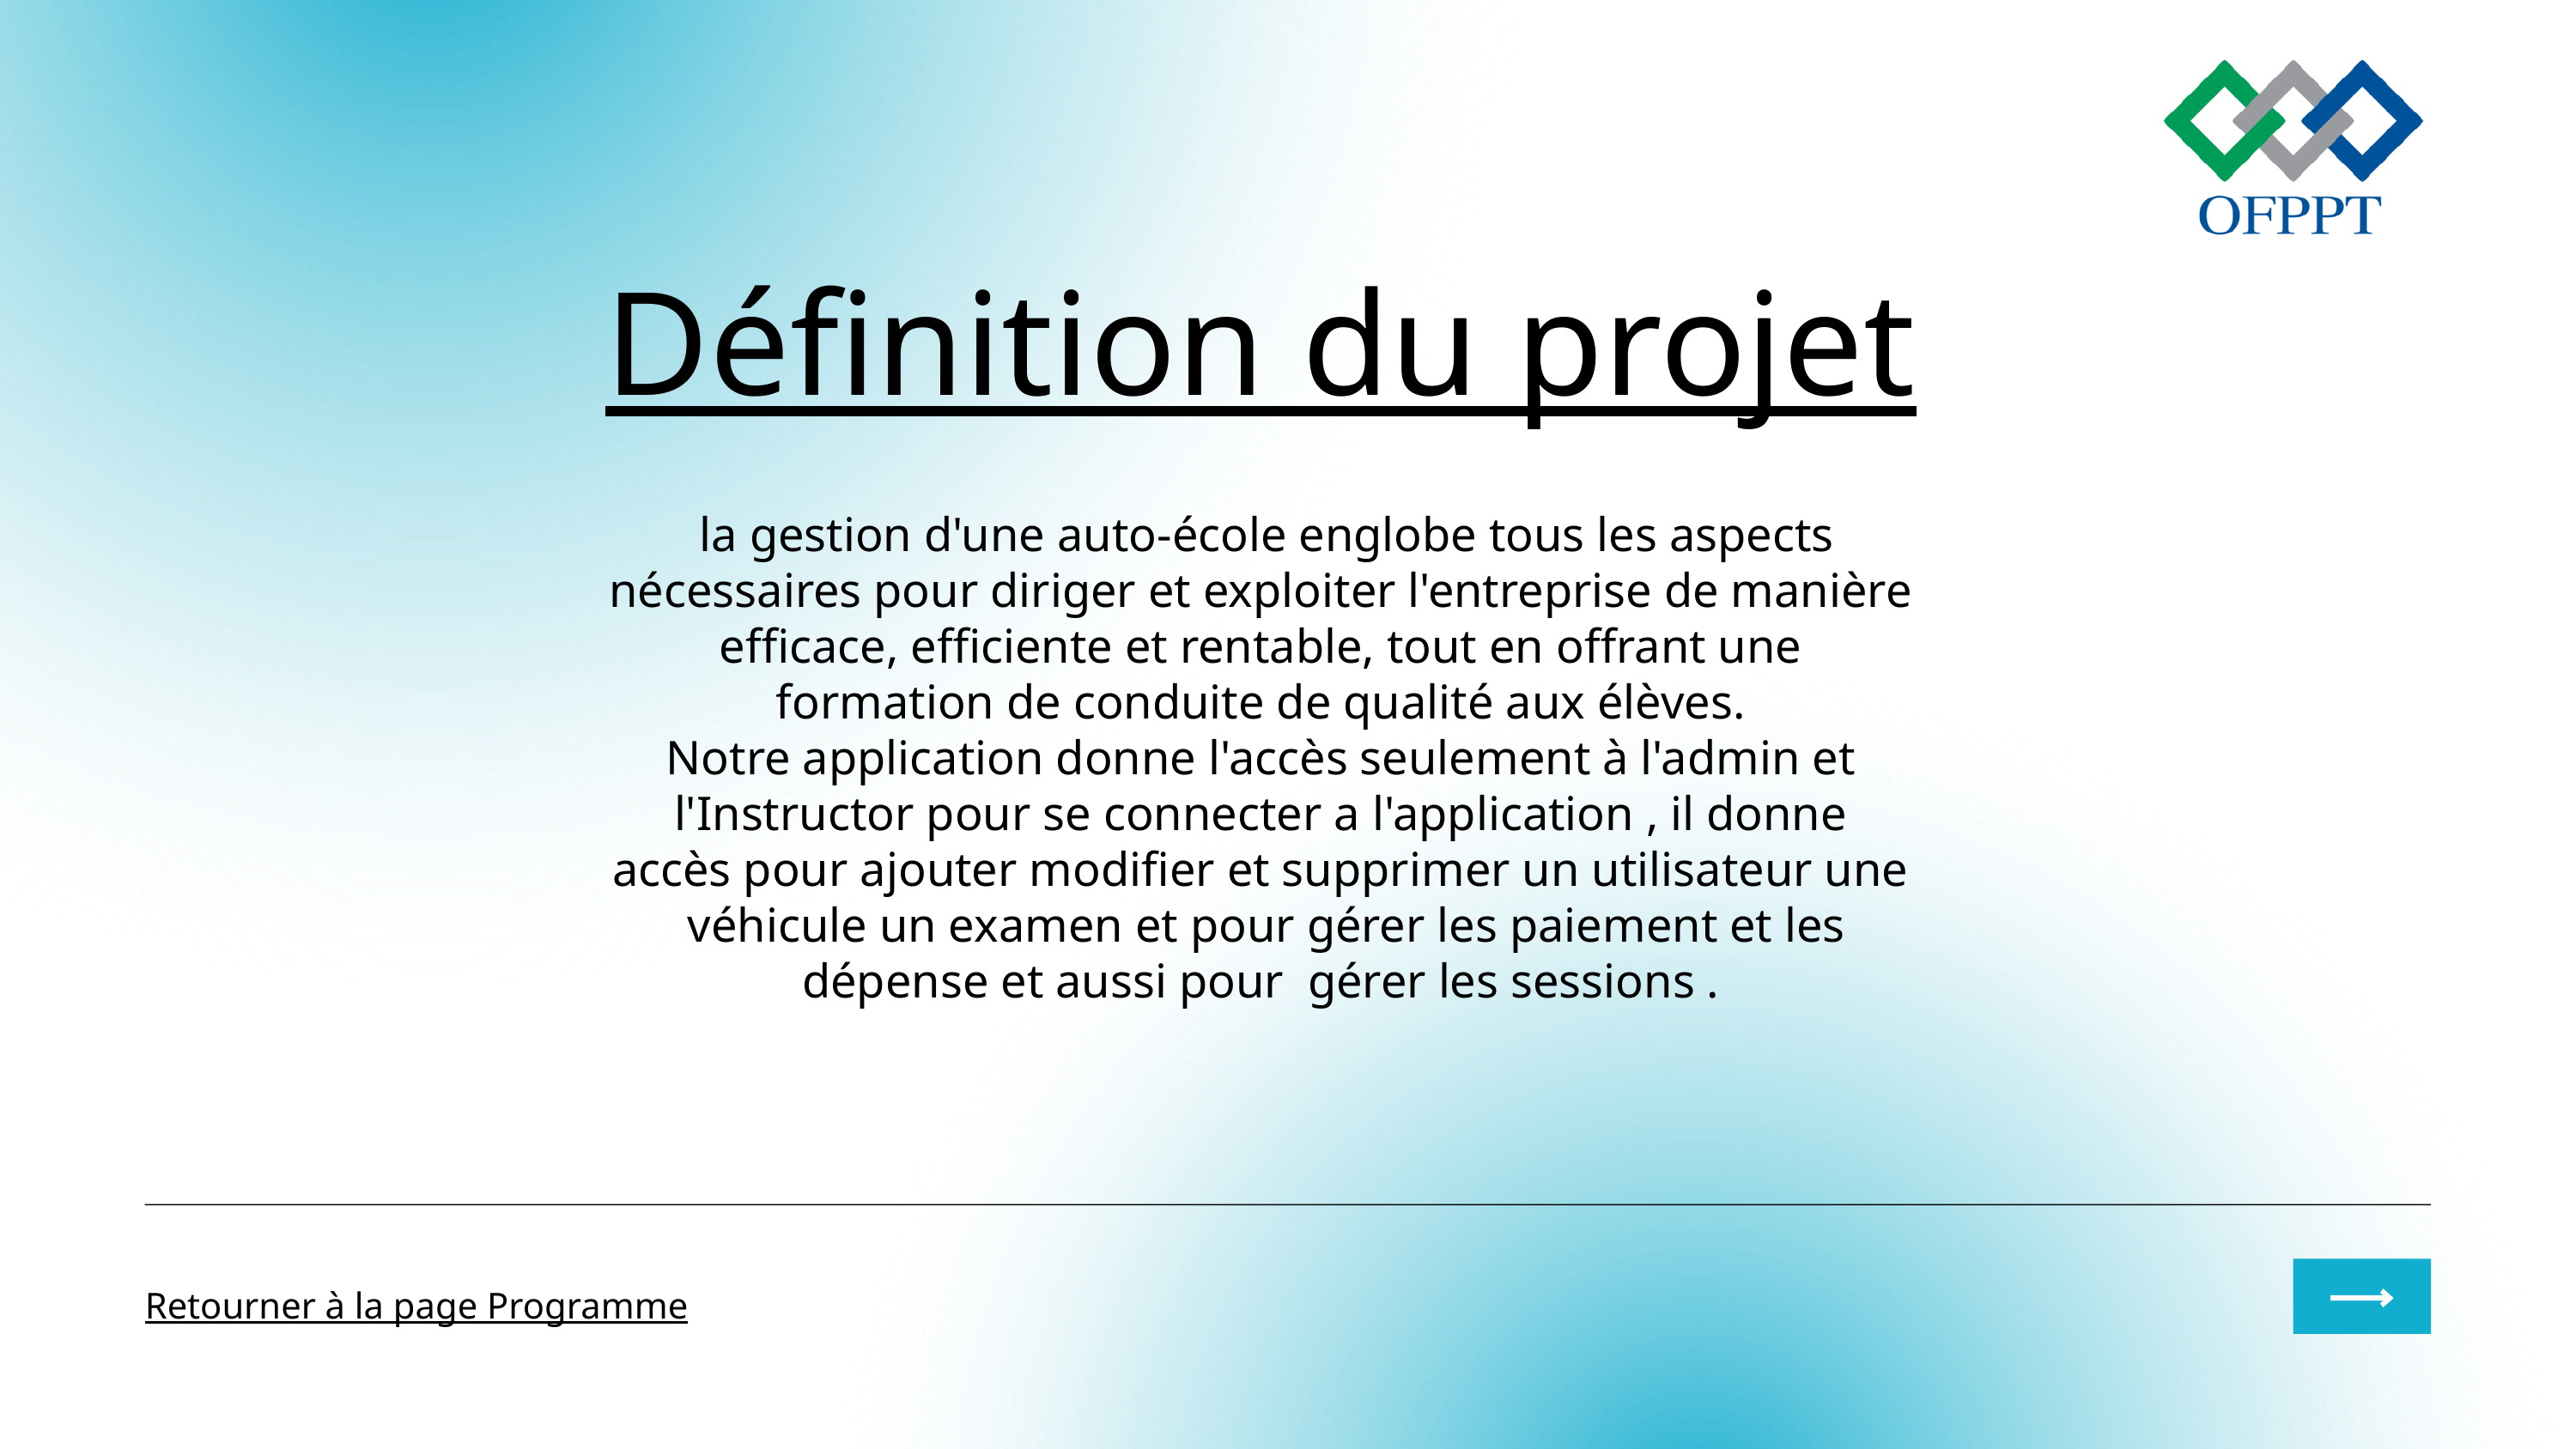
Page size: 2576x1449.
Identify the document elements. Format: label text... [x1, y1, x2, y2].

text_box [822, 659, 2576, 1449]
text_box [0, 0, 1542, 1000]
text_box [2097, 44, 2489, 250]
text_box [2293, 1258, 2432, 1335]
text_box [359, 256, 2164, 1019]
text_box Retourner à la page Programme [144, 1276, 718, 1326]
